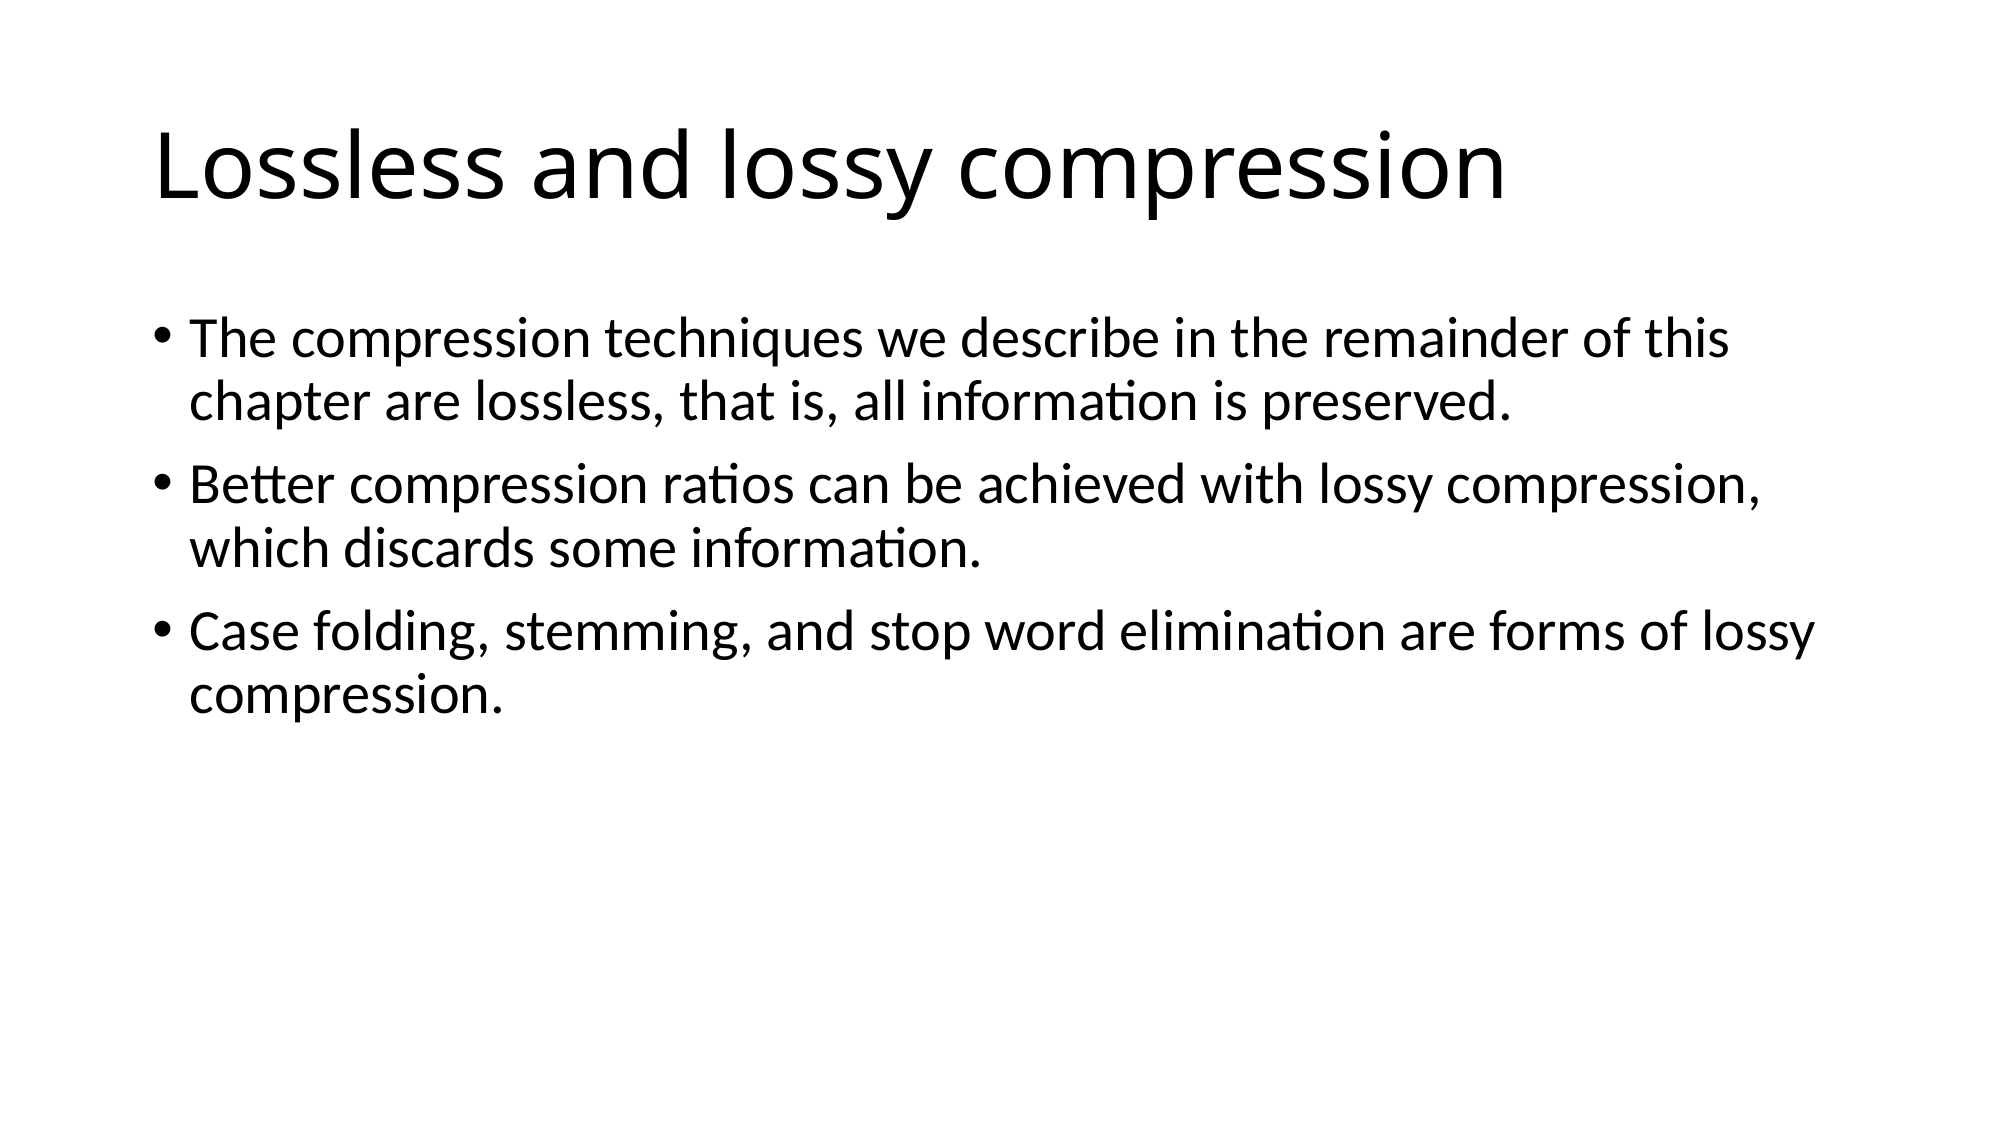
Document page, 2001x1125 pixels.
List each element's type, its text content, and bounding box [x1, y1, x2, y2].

list The compression techniques we describe in the remainder of this chapter are lossless, that is, all information is preserved. Better compression ratios can be achieved with lossy compression, which discards some information. Case folding, stemming, and stop word elimination are forms of lossy compression. [137, 299, 1863, 1014]
title Lossless and lossy compression [137, 59, 1863, 278]
